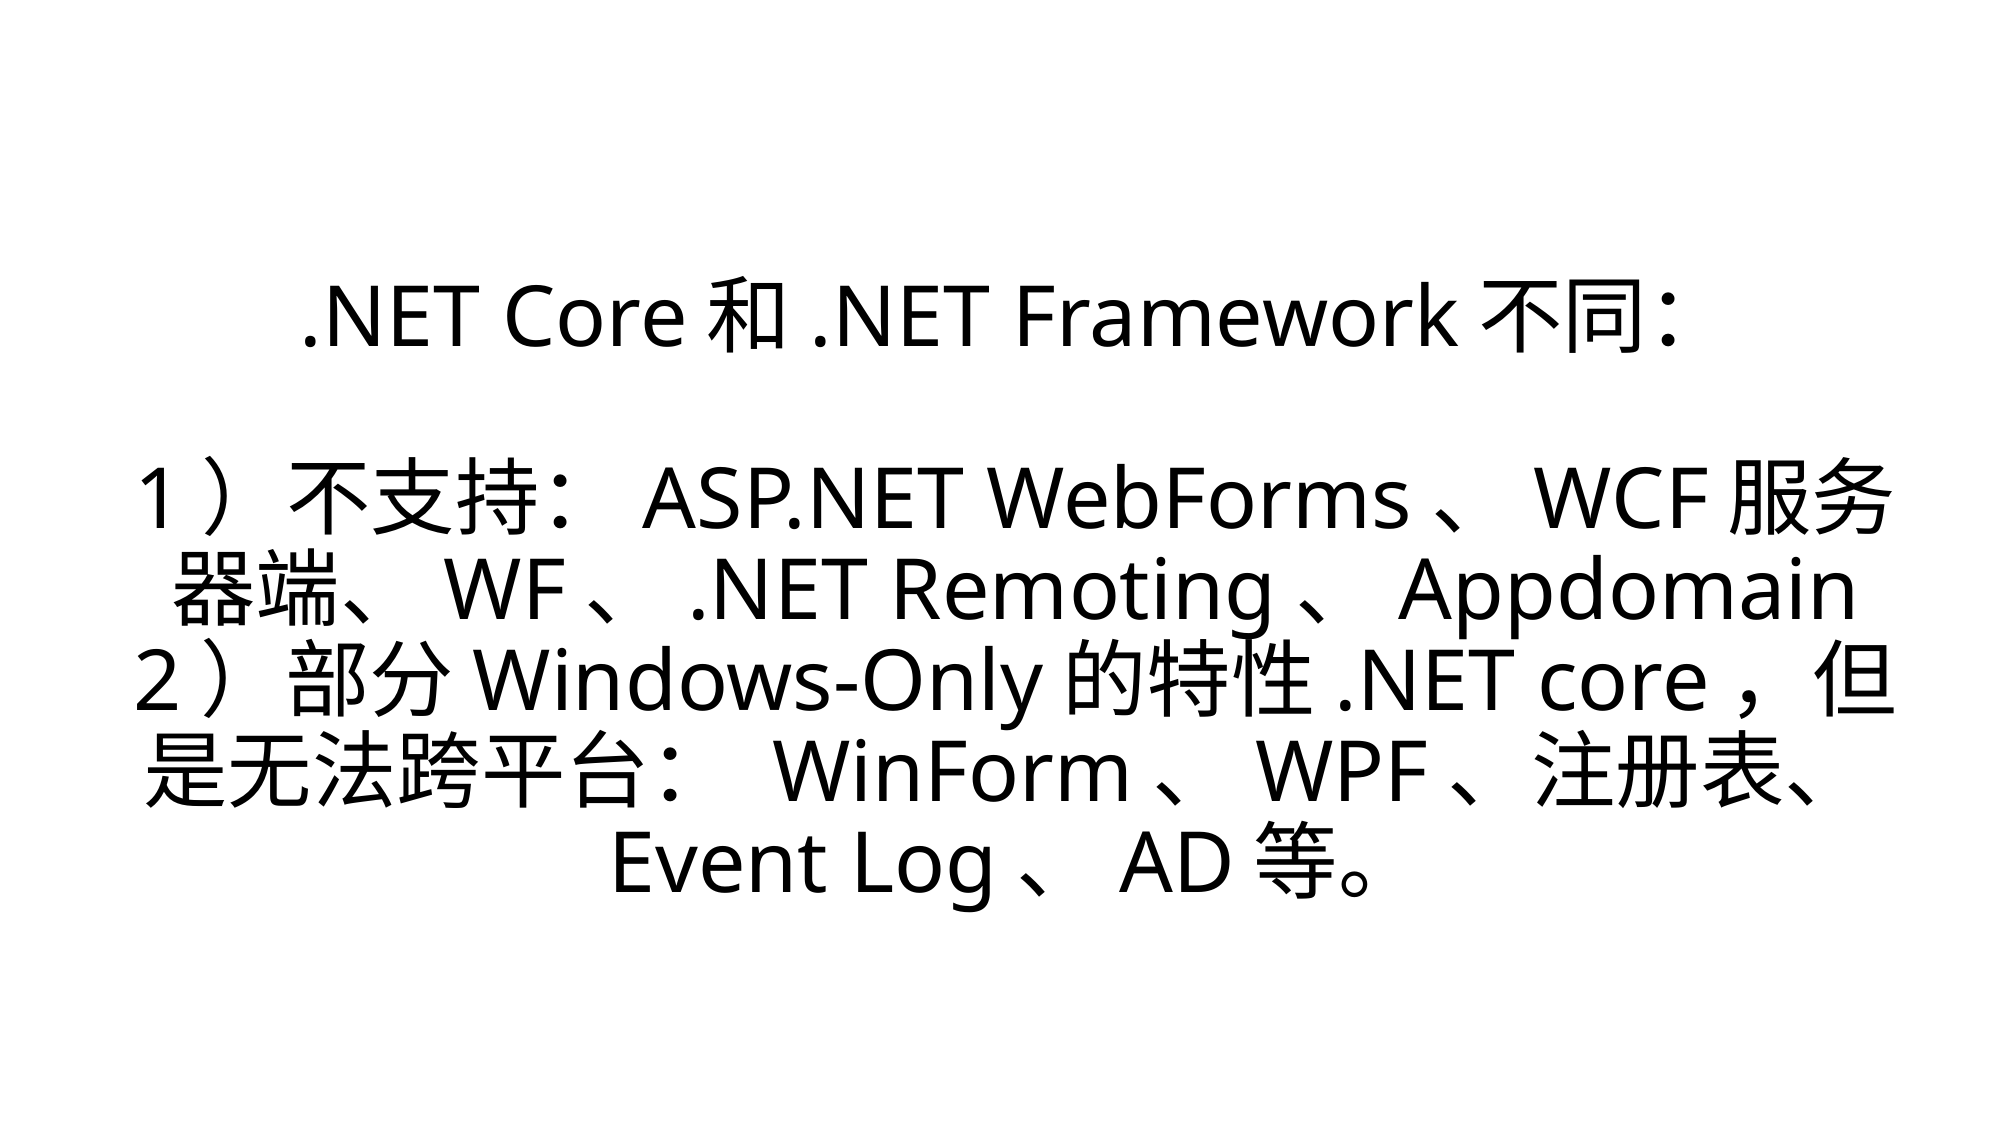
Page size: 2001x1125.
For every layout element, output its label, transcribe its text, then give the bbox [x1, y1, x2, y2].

title .NET Core和.NET Framework不同： 1）不支持：ASP.NET WebForms、WCF服务器端、WF、.NET Remoting、Appdomain 2）部分Windows-Only的特性.NET core，但是无法跨平台： WinForm、WPF、注册表、Event Log、AD等。 [108, 240, 1924, 943]
